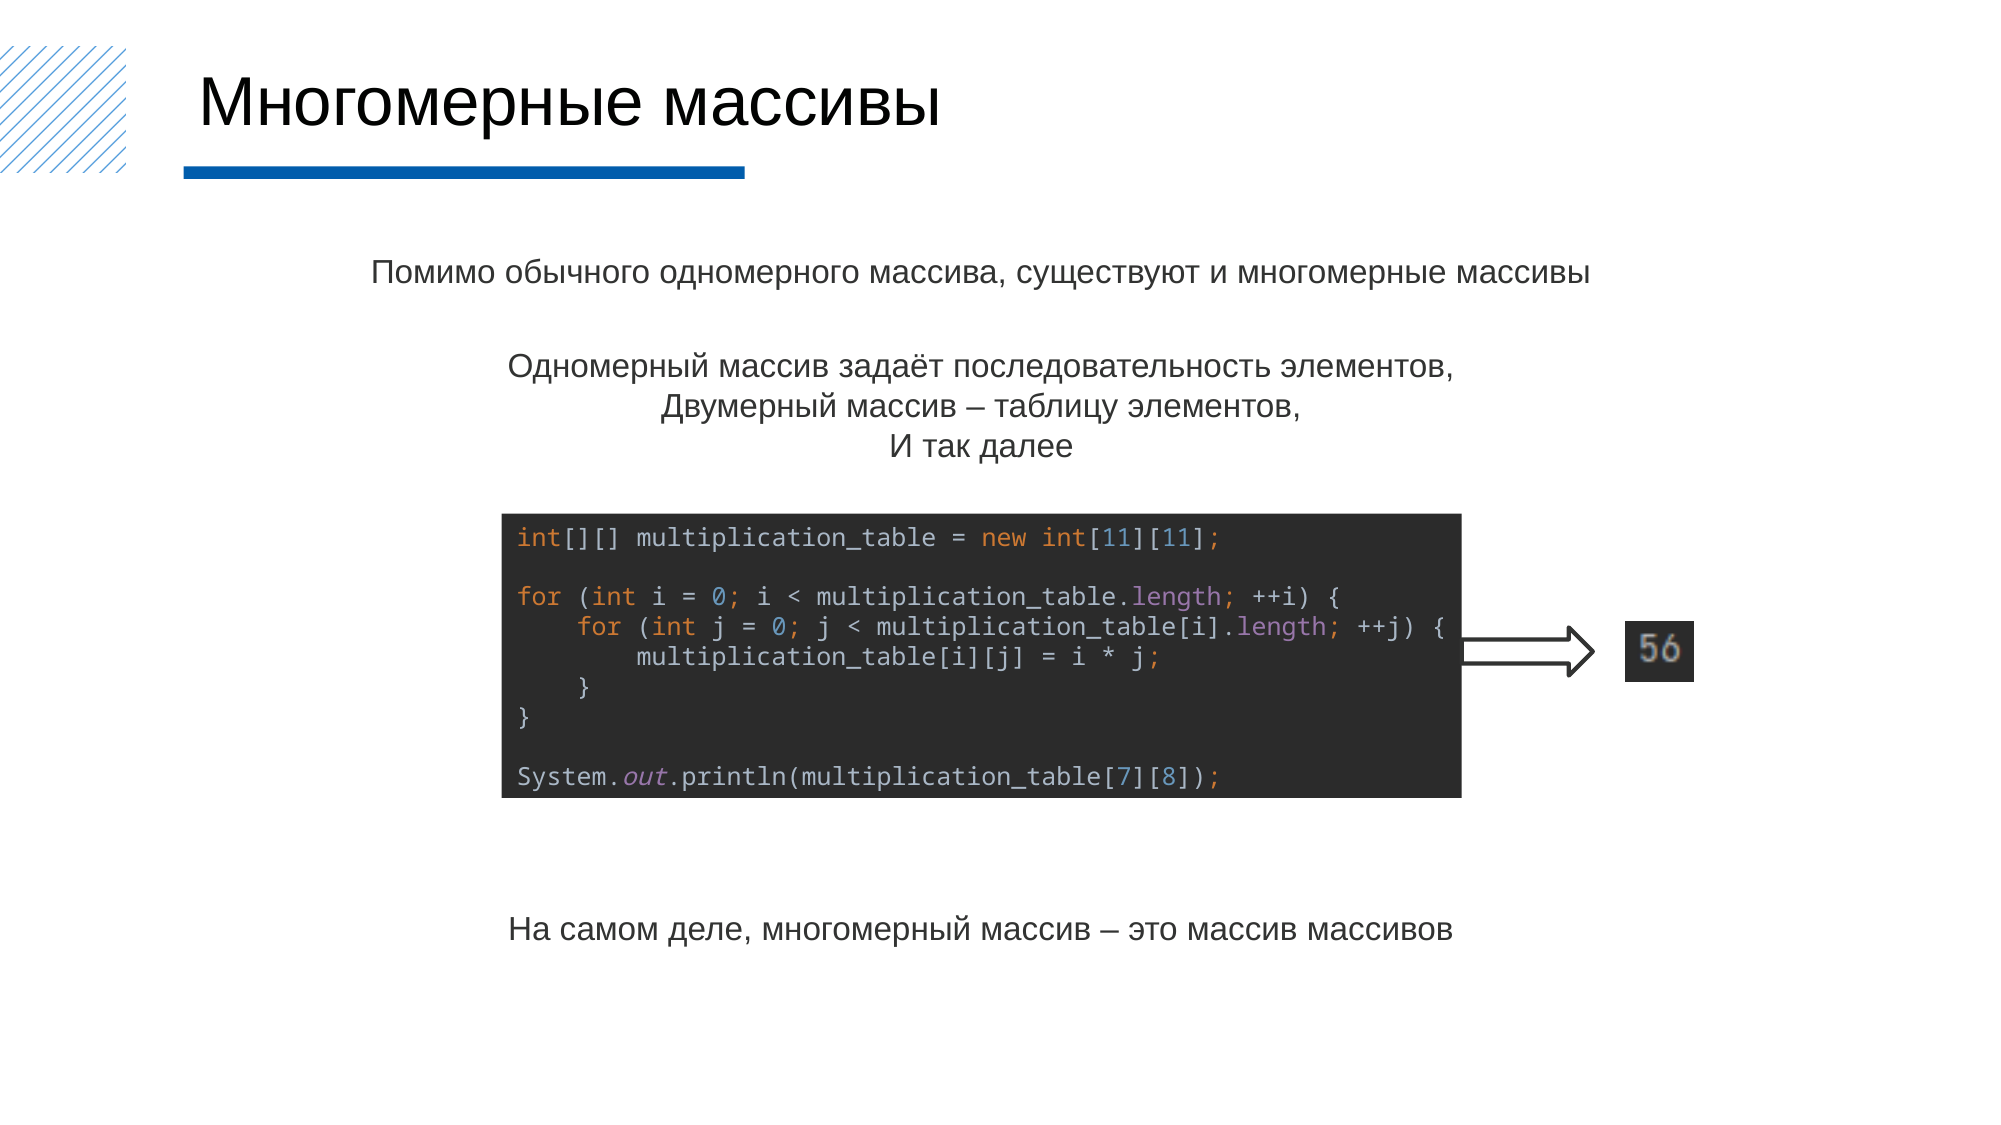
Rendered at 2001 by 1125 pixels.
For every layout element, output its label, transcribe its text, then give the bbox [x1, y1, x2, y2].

text_box Помимо обычного одномерного массива, существуют и многомерные массивы [183, 242, 1780, 298]
list Многомерные массивы [183, 58, 1780, 149]
picture [1625, 621, 1694, 682]
text_box Одномерный массив задаёт последовательность элементов, Двумерный массив – таблицу элементов, И так далее [183, 336, 1780, 472]
text_box На самом деле, многомерный массив – это массив массивов [183, 900, 1780, 955]
picture [0, 46, 126, 173]
text_box int[][] multiplication_table = new int[11][11]; for (int i = 0; i < multiplication_table.length; ++i) { for (int j = 0; j < multiplication_table[i].length; ++j) { multiplication_table[i][j] = i * j; } } System.out.println(multiplication_table[7][8]); [501, 513, 1462, 798]
text_box [1459, 625, 1595, 678]
